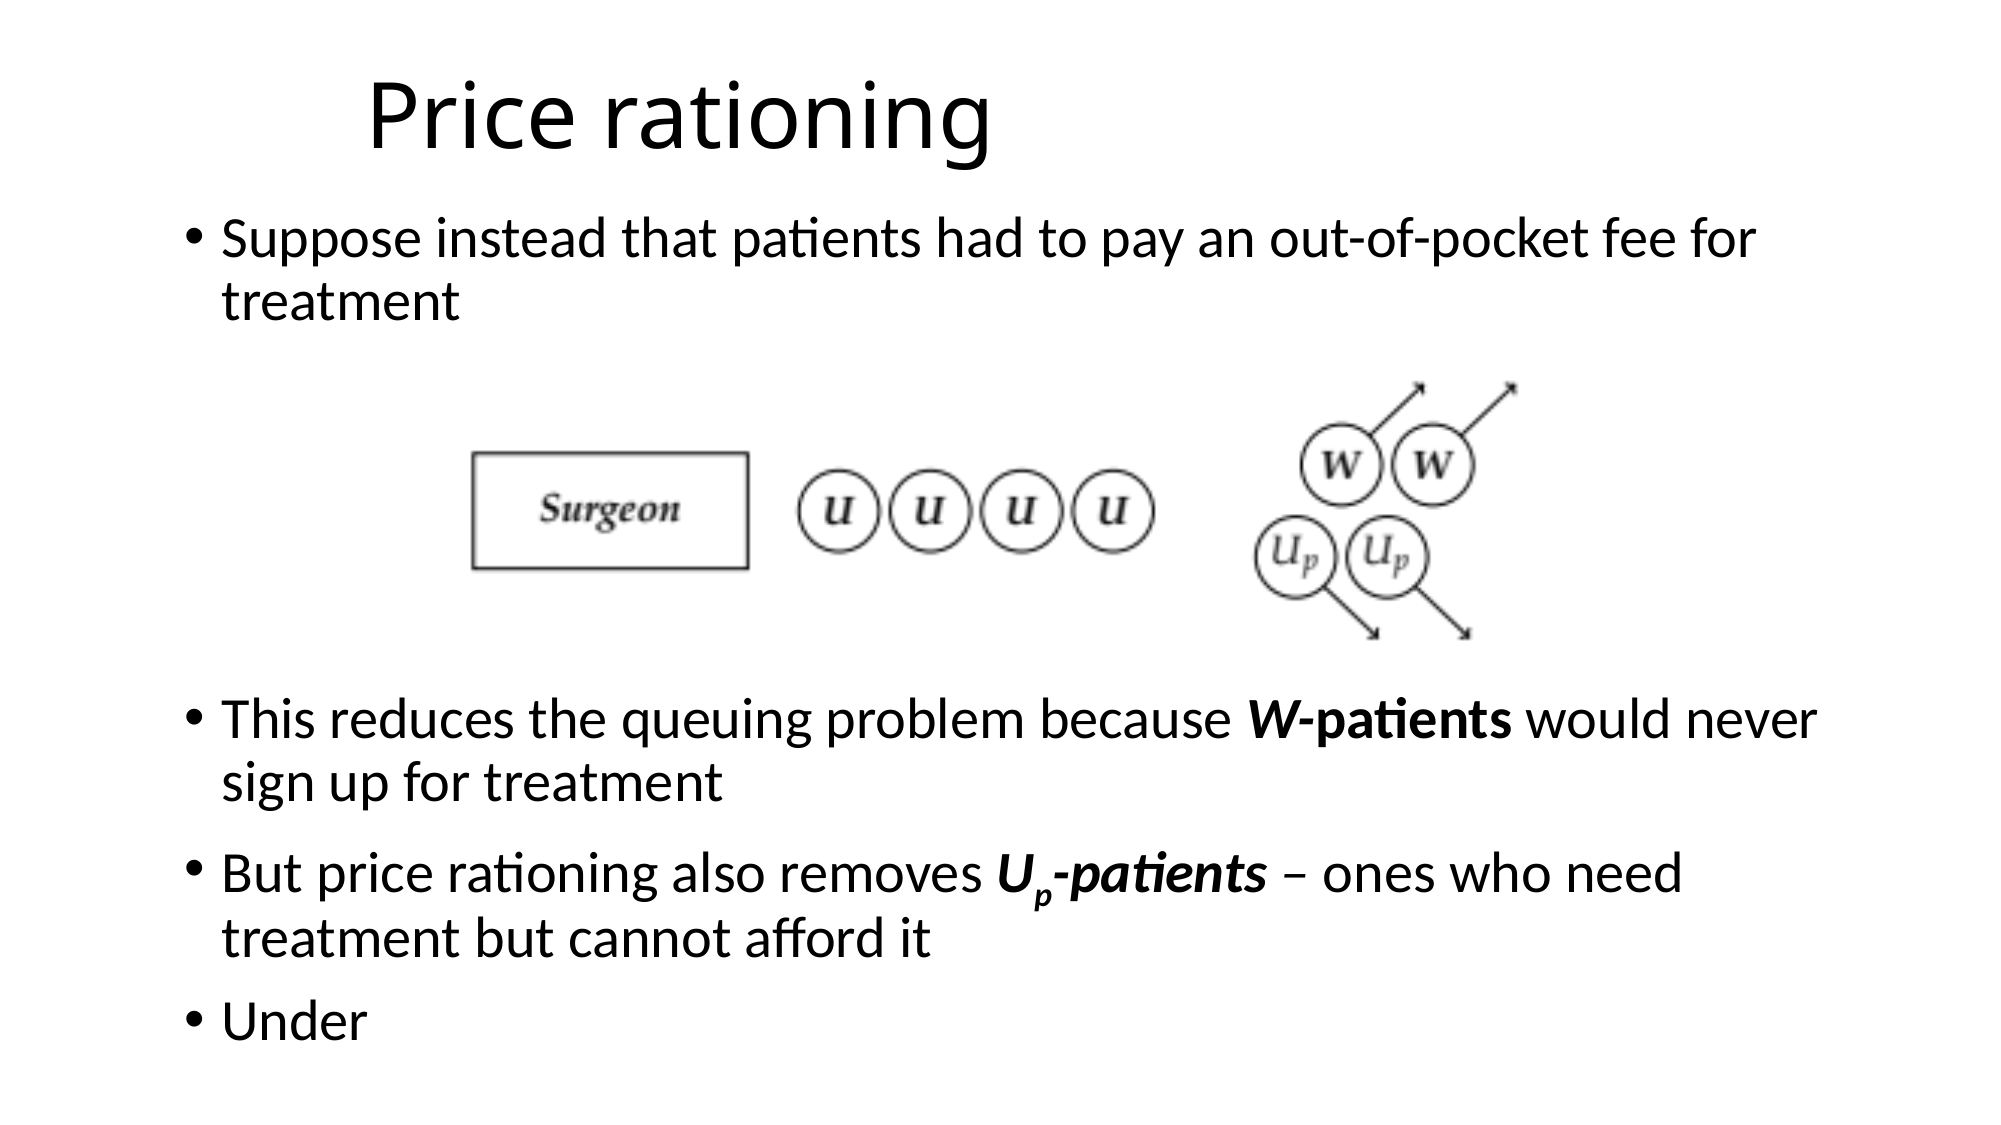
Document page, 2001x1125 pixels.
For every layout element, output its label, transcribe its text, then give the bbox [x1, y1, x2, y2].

title Price rationing [350, 37, 1688, 200]
list Suppose instead that patients had to pay an out-of-pocket fee for treatment This reduces the queuing problem because W-patients would never sign up for treatment But price rationing also removes Up-patients – ones who need treatment but cannot afford it Under [169, 200, 1857, 1075]
picture [436, 349, 1534, 662]
